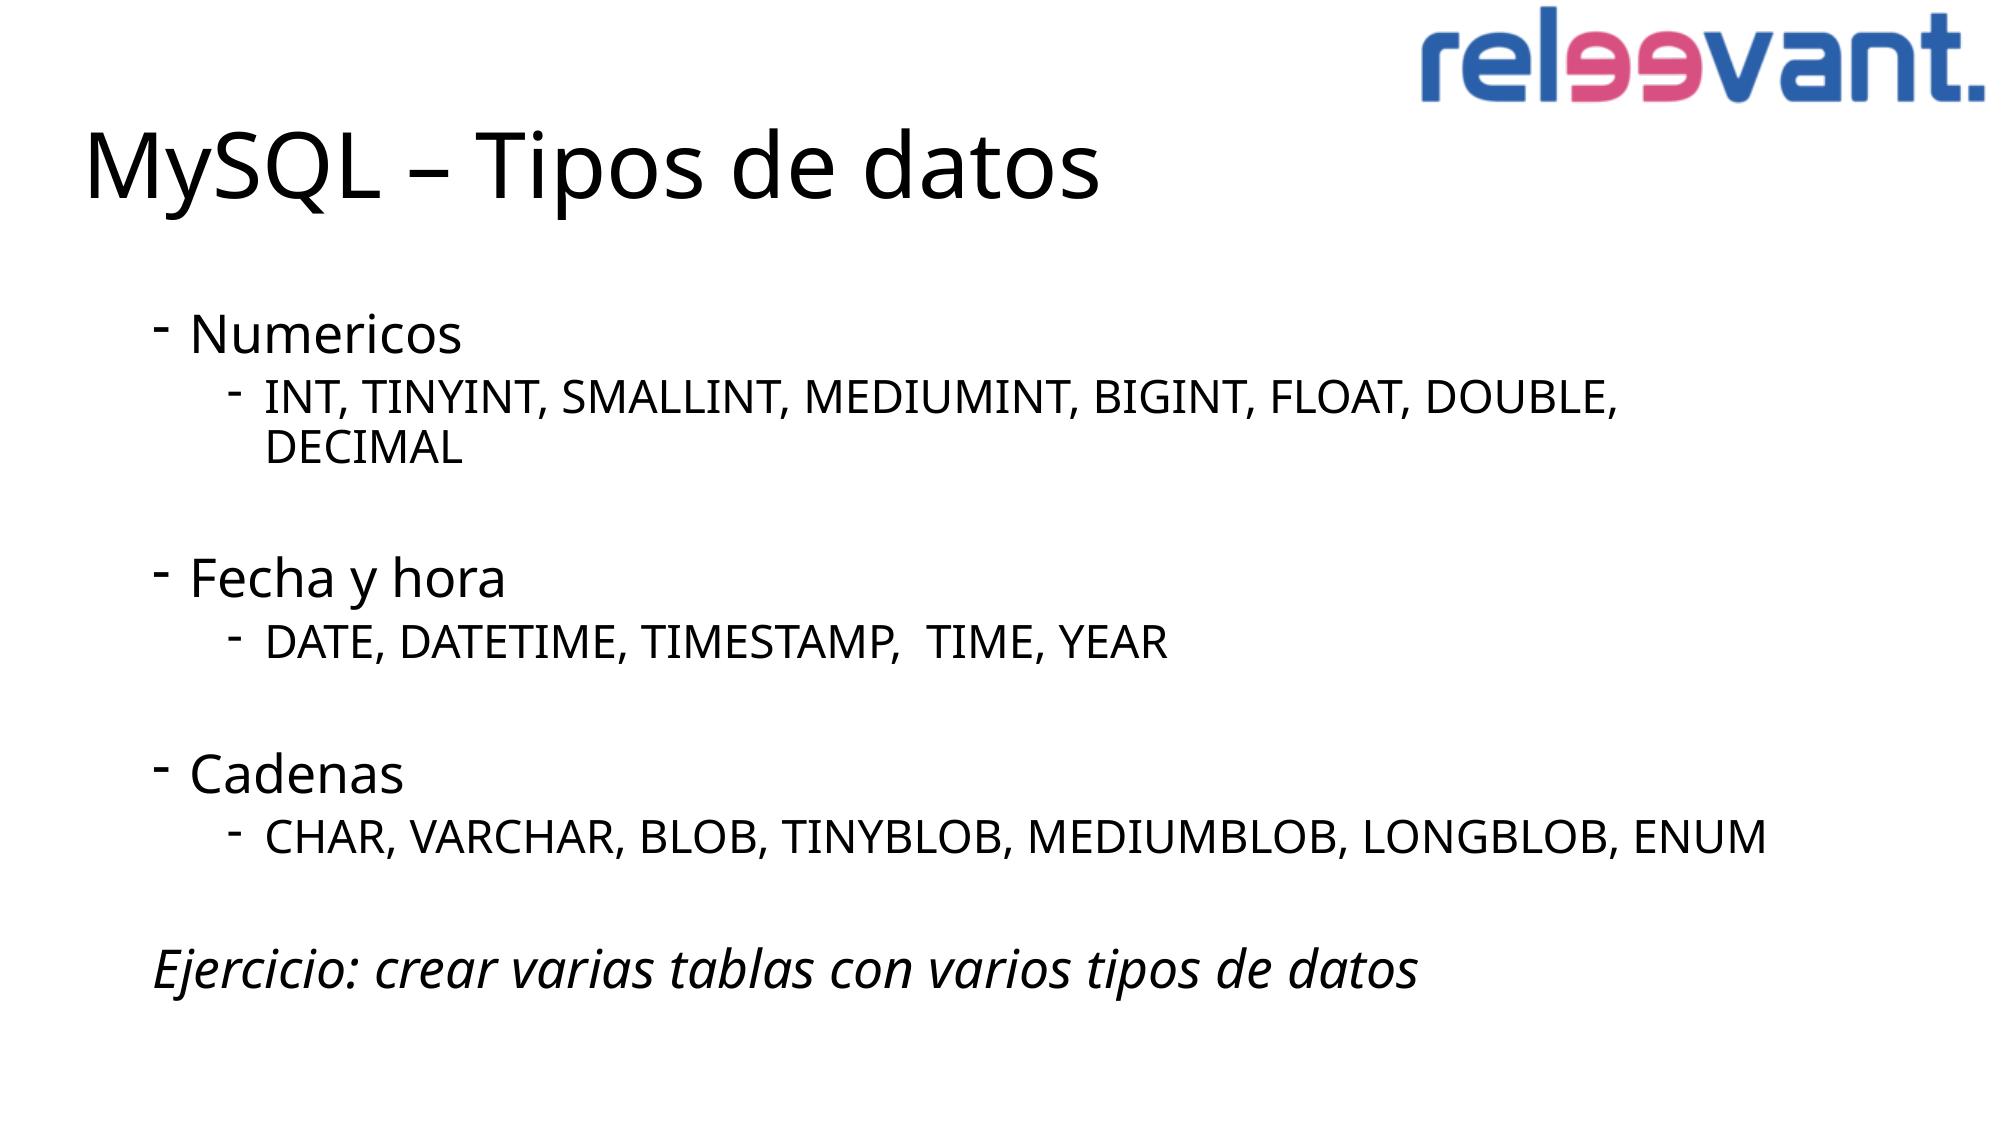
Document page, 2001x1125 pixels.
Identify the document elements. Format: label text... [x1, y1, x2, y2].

title MySQL – Tipos de datos [67, 59, 1959, 278]
text_box Numericos INT, TINYINT, SMALLINT, MEDIUMINT, BIGINT, FLOAT, DOUBLE, DECIMAL Fecha y hora DATE, DATETIME, TIMESTAMP, TIME, YEAR Cadenas CHAR, VARCHAR, BLOB, TINYBLOB, MEDIUMBLOB, LONGBLOB, ENUM Ejercicio: crear varias tablas con varios tipos de datos [137, 299, 1820, 1014]
picture [1417, 0, 1989, 133]
